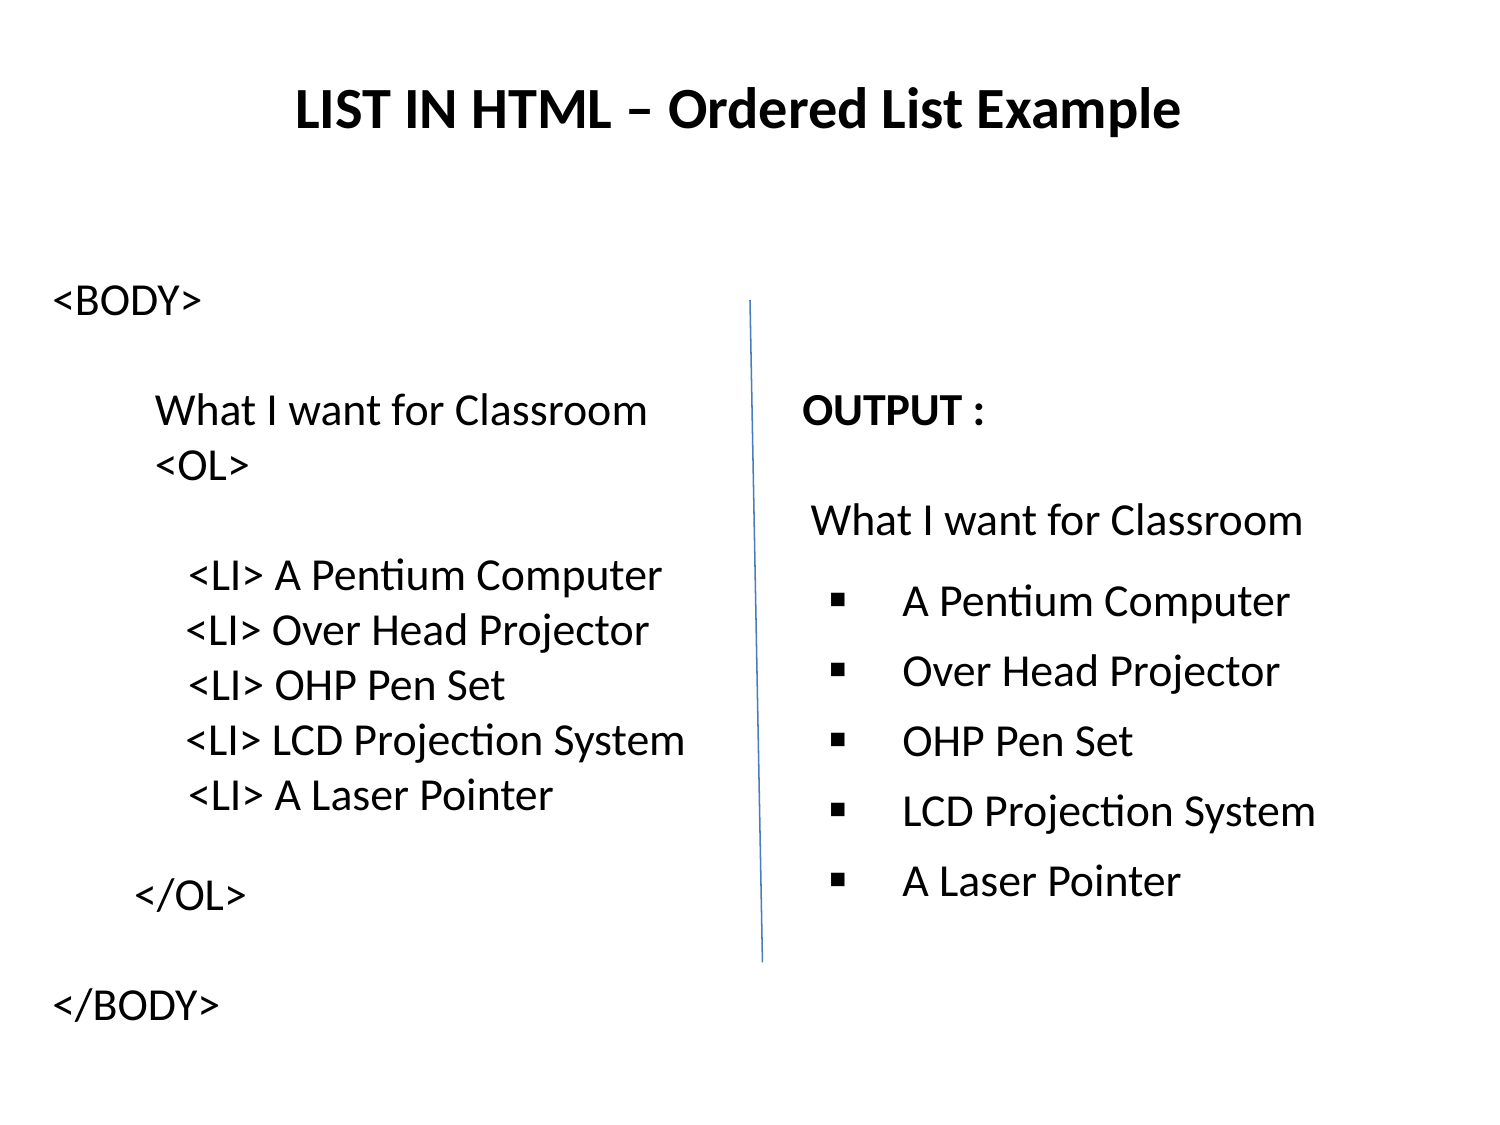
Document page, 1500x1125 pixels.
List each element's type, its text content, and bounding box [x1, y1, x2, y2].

table_cell LCD Projection System [812, 785, 1437, 855]
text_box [424, 624, 1088, 638]
table_cell OHP Pen Set [812, 715, 1437, 785]
text_box LIST IN HTML – Ordered List Example [280, 62, 1198, 148]
table_cell Over Head Projector [812, 645, 1437, 715]
text_box <BODY> What I want for Classroom OUTPUT : <OL> What I want for Classroom <LI> A Pentium Computer <LI> Over Head Projector <LI> OHP Pen Set <LI> LCD Projection System <LI> A Laser Pointer </OL> </BODY> [37, 262, 1450, 1082]
table_header A Pentium Computer [812, 575, 1437, 645]
table_cell A Laser Pointer [812, 855, 1437, 925]
